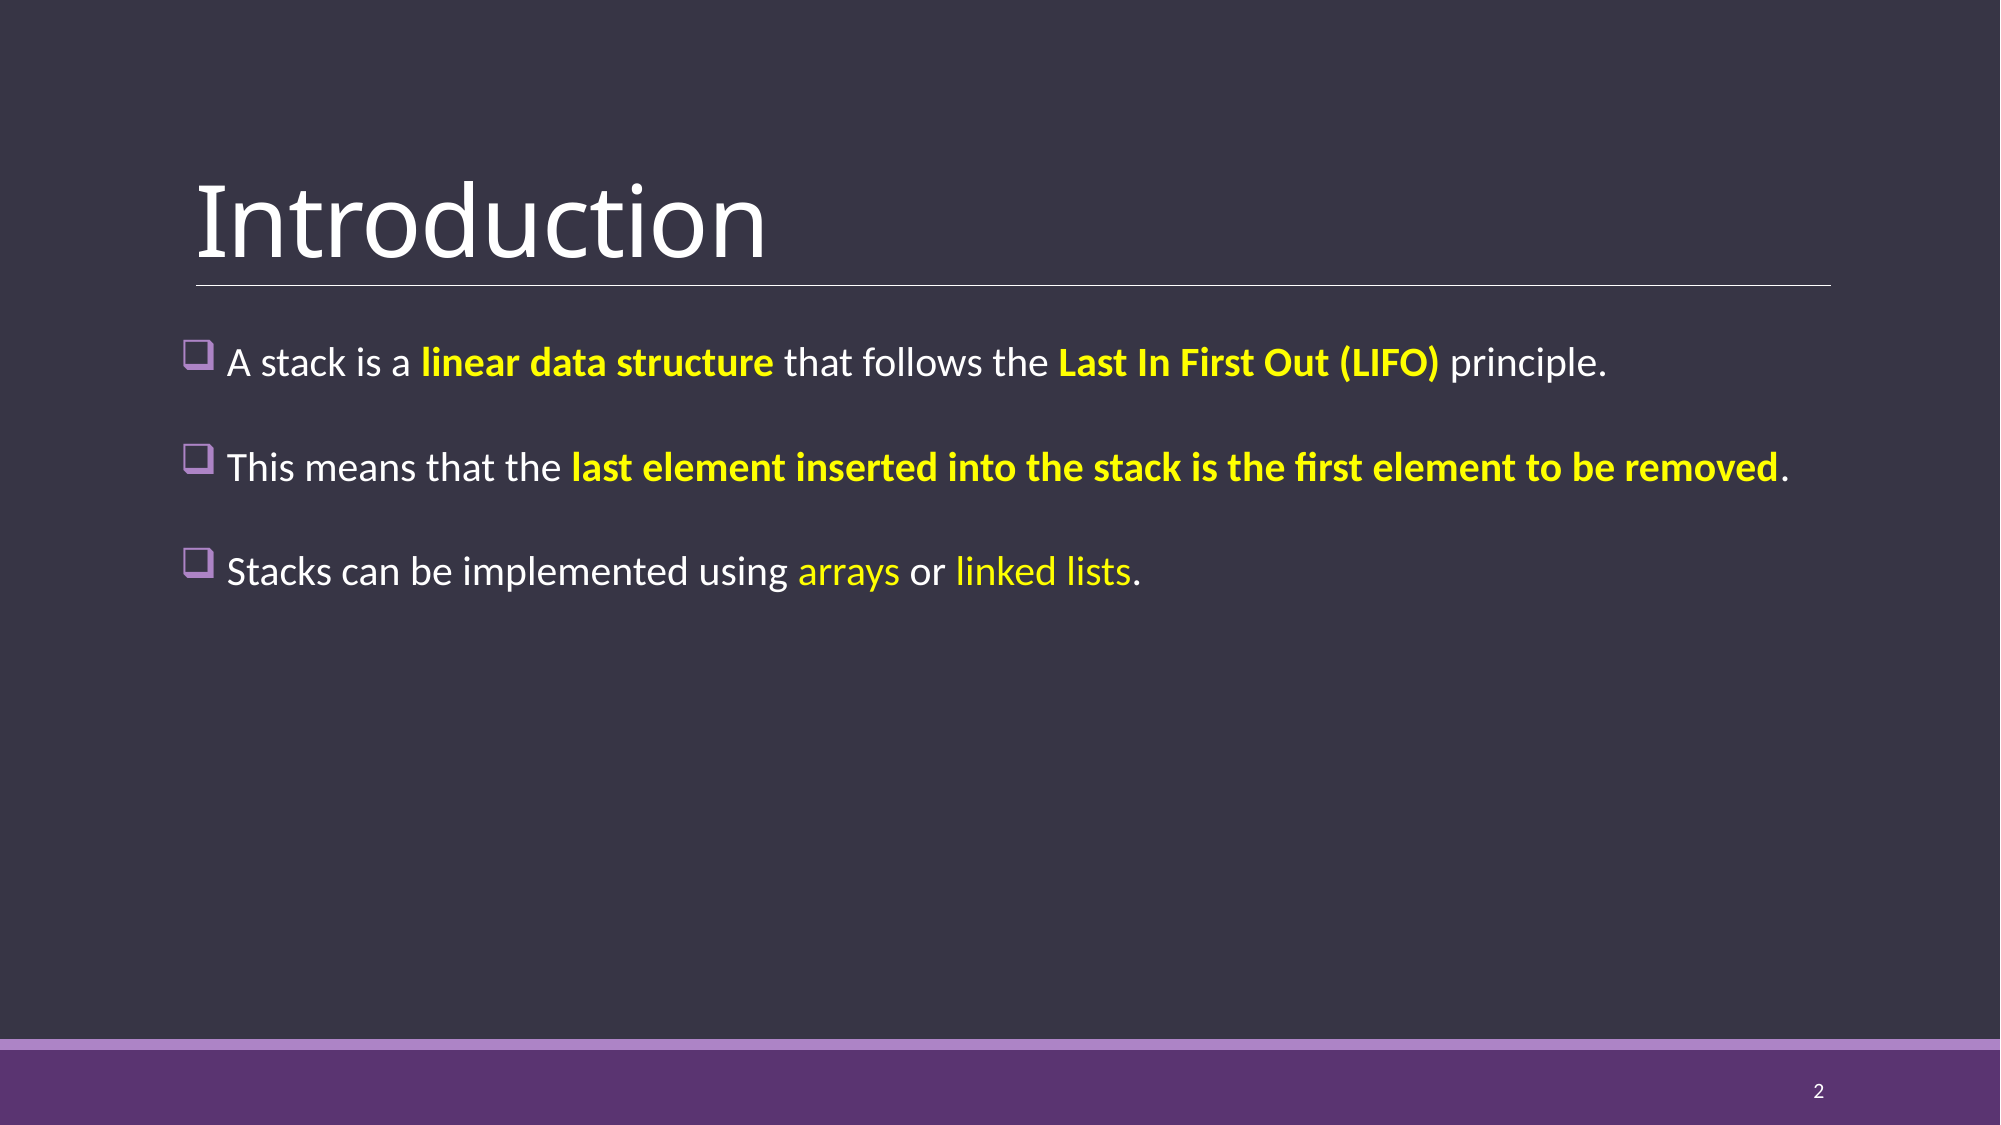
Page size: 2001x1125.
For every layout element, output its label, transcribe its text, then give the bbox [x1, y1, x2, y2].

list A stack is a linear data structure that follows the Last In First Out (LIFO) principle. This means that the last element inserted into the stack is the first element to be removed. Stacks can be implemented using arrays or linked lists. [180, 302, 1830, 963]
title Introduction [180, 47, 1830, 285]
slide_number 2 [1624, 1059, 1840, 1120]
